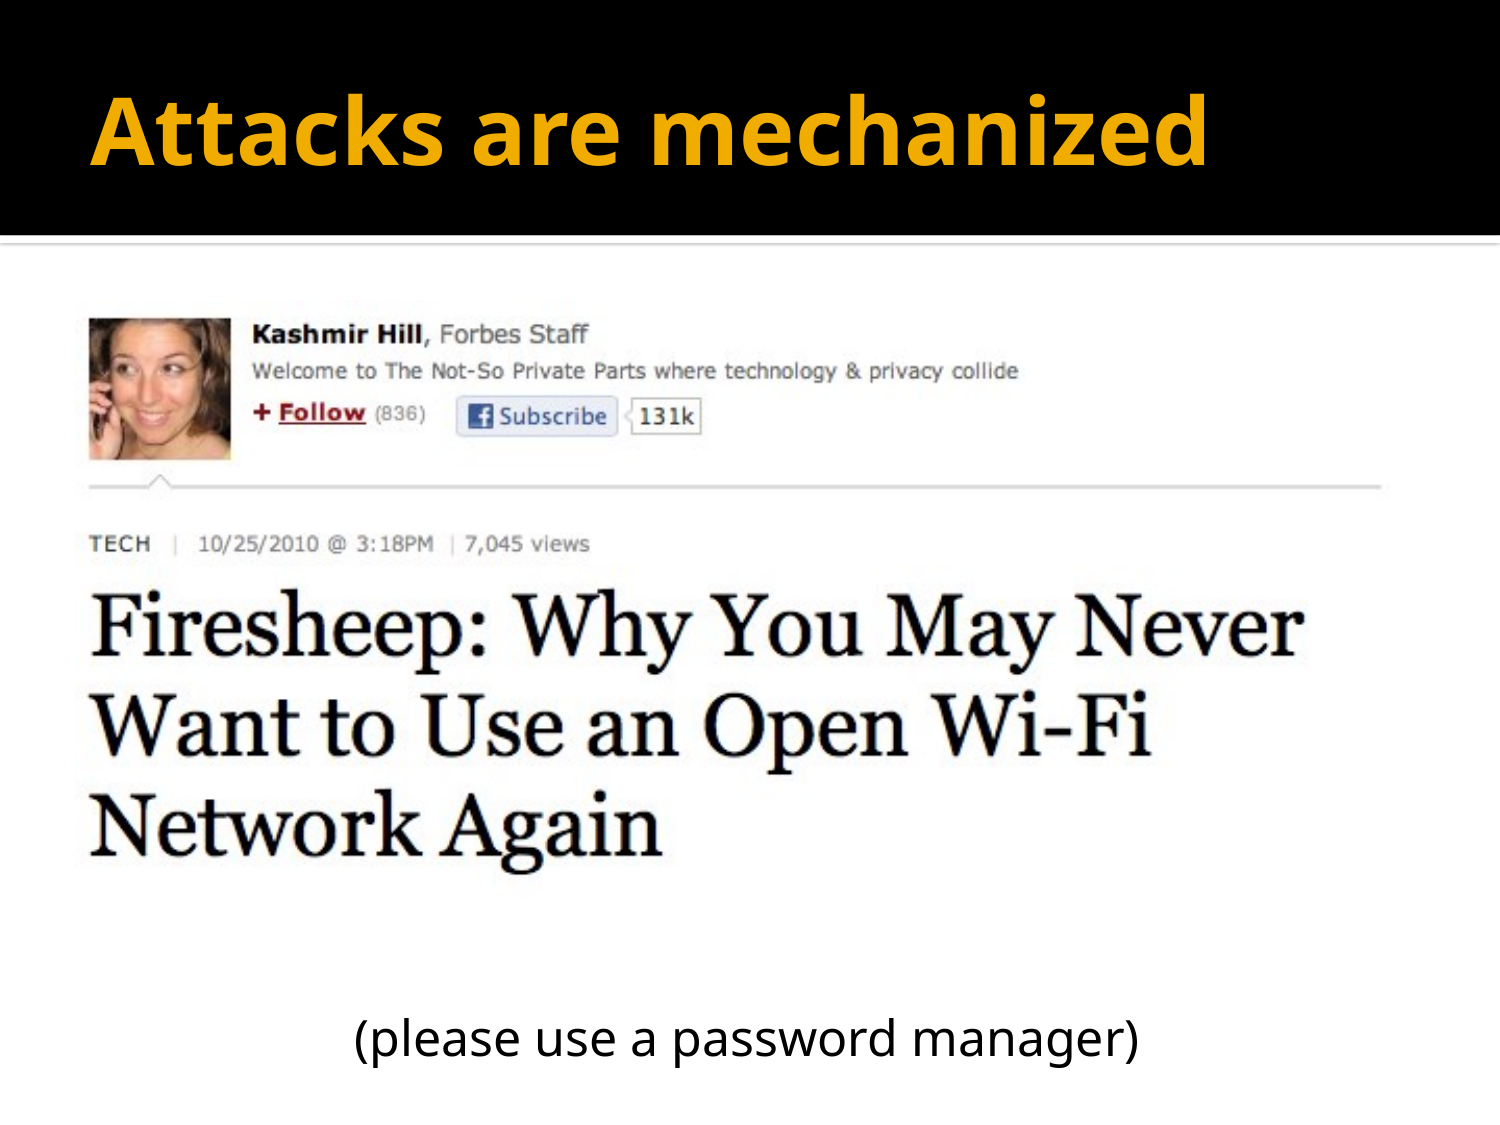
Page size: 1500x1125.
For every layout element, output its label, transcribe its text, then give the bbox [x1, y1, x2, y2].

picture [74, 300, 1390, 898]
text_box (please use a password manager) [165, 999, 1329, 1074]
title Attacks are mechanized [75, 25, 1425, 231]
